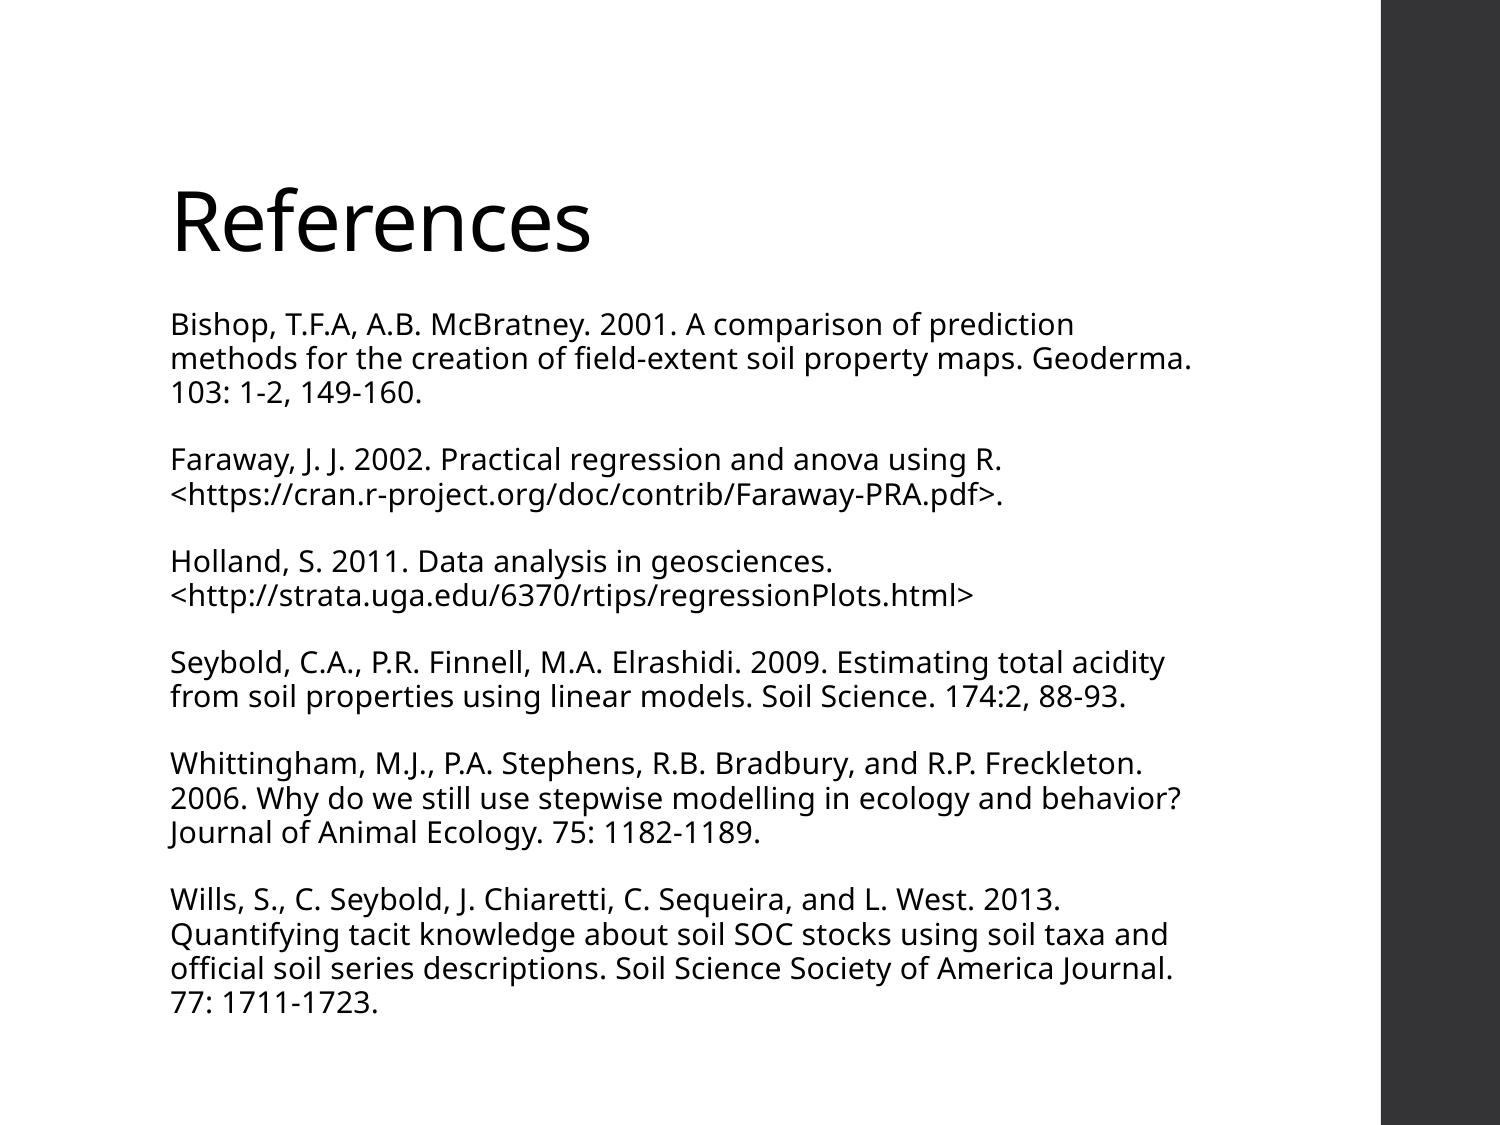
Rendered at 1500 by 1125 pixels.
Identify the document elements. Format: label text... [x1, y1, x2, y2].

title References [155, 60, 1348, 278]
list Bishop, T.F.A, A.B. McBratney. 2001. A comparison of prediction methods for the creation of field-extent soil property maps. Geoderma. 103: 1-2, 149-160. Faraway, J. J. 2002. Practical regression and anova using R. <https://cran.r-project.org/doc/contrib/Faraway-PRA.pdf>. Holland, S. 2011. Data analysis in geosciences. <http://strata.uga.edu/6370/rtips/regressionPlots.html> Seybold, C.A., P.R. Finnell, M.A. Elrashidi. 2009. Estimating total acidity from soil properties using linear models. Soil Science. 174:2, 88-93. Whittingham, M.J., P.A. Stephens, R.B. Bradbury, and R.P. Freckleton. 2006. Why do we still use stepwise modelling in ecology and behavior? Journal of Animal Ecology. 75: 1182-1189. Wills, S., C. Seybold, J. Chiaretti, C. Sequeira, and L. West. 2013. Quantifying tacit knowledge about soil SOC stocks using soil taxa and official soil series descriptions. Soil Science Society of America Journal. 77: 1711-1723. [155, 299, 1213, 1038]
